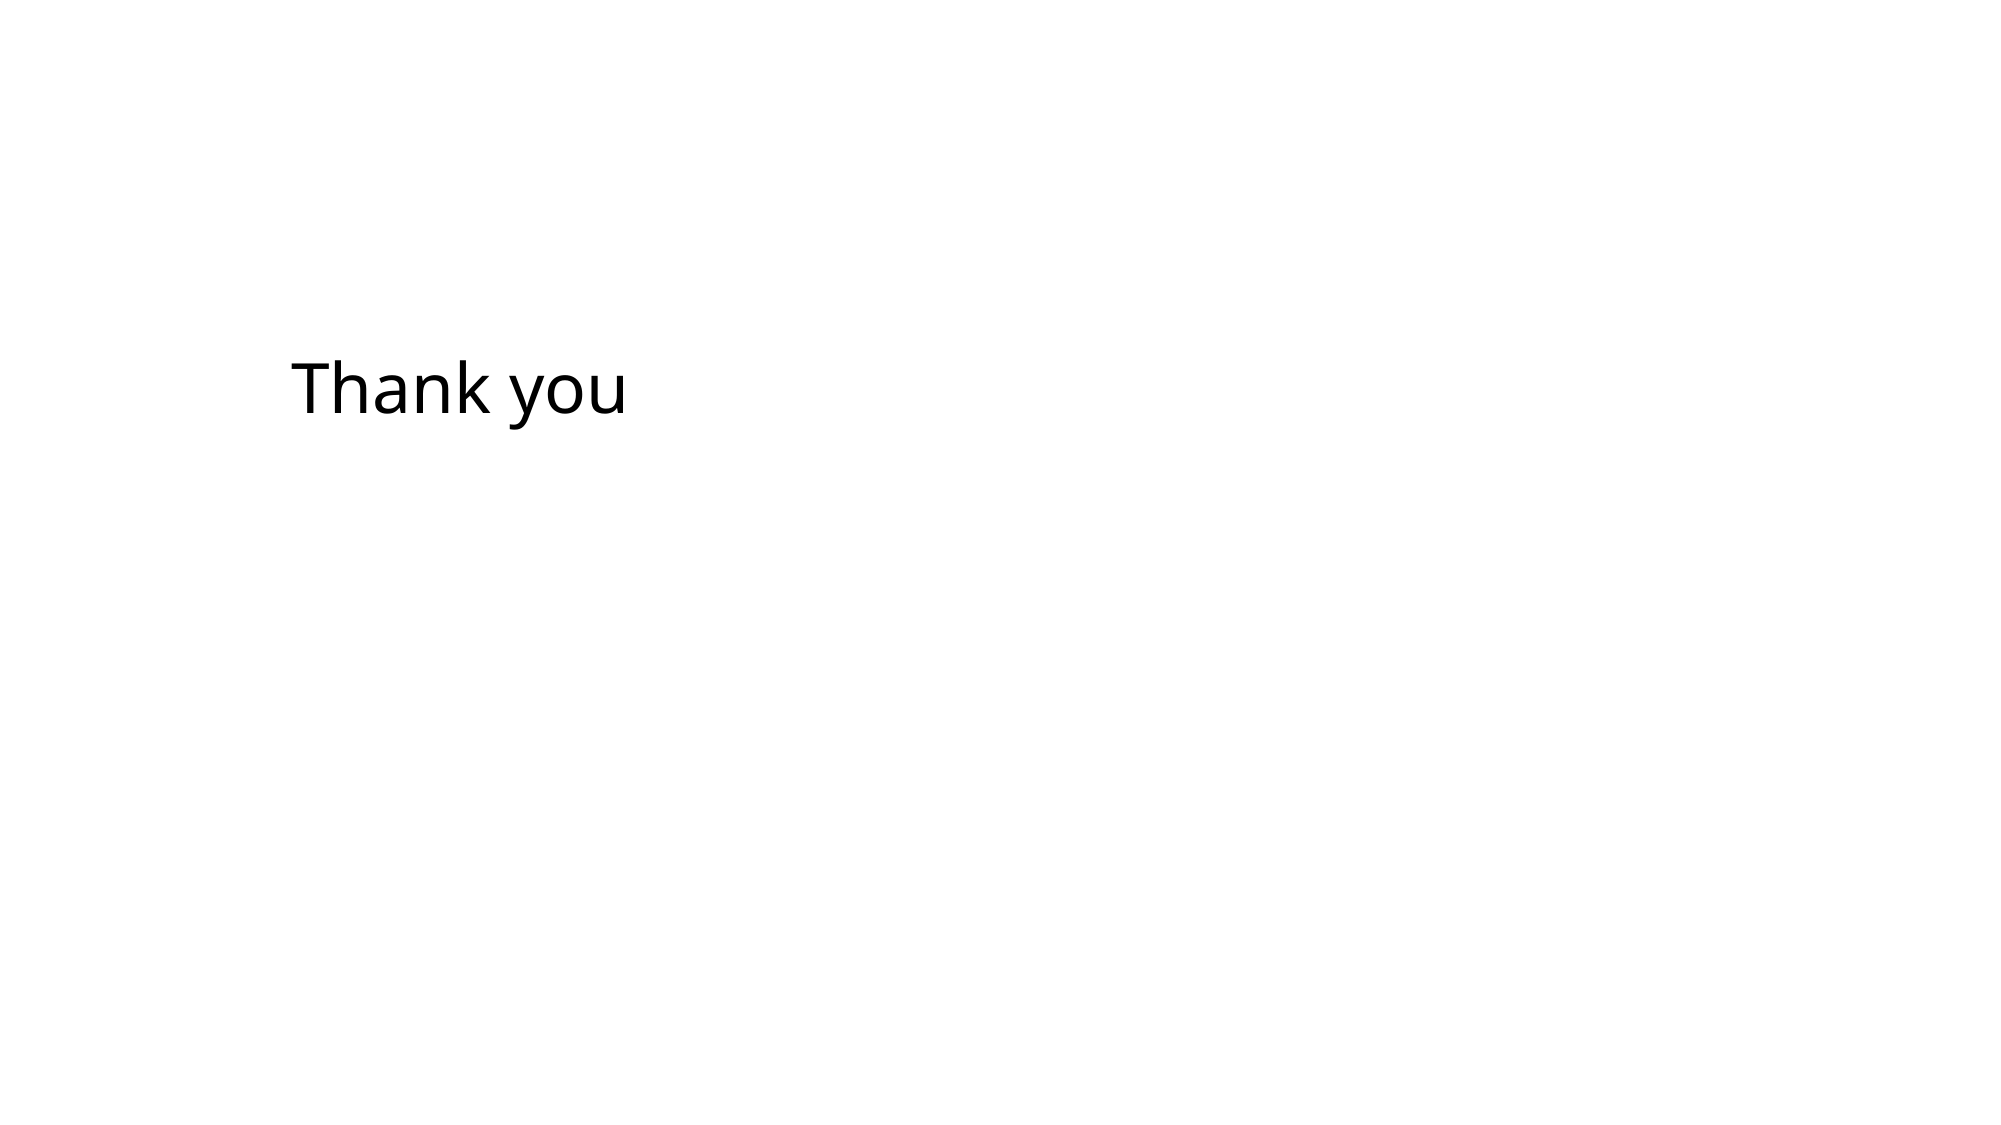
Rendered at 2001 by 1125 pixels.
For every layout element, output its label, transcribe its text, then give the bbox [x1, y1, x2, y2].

text_box Thank you [291, 344, 1229, 471]
